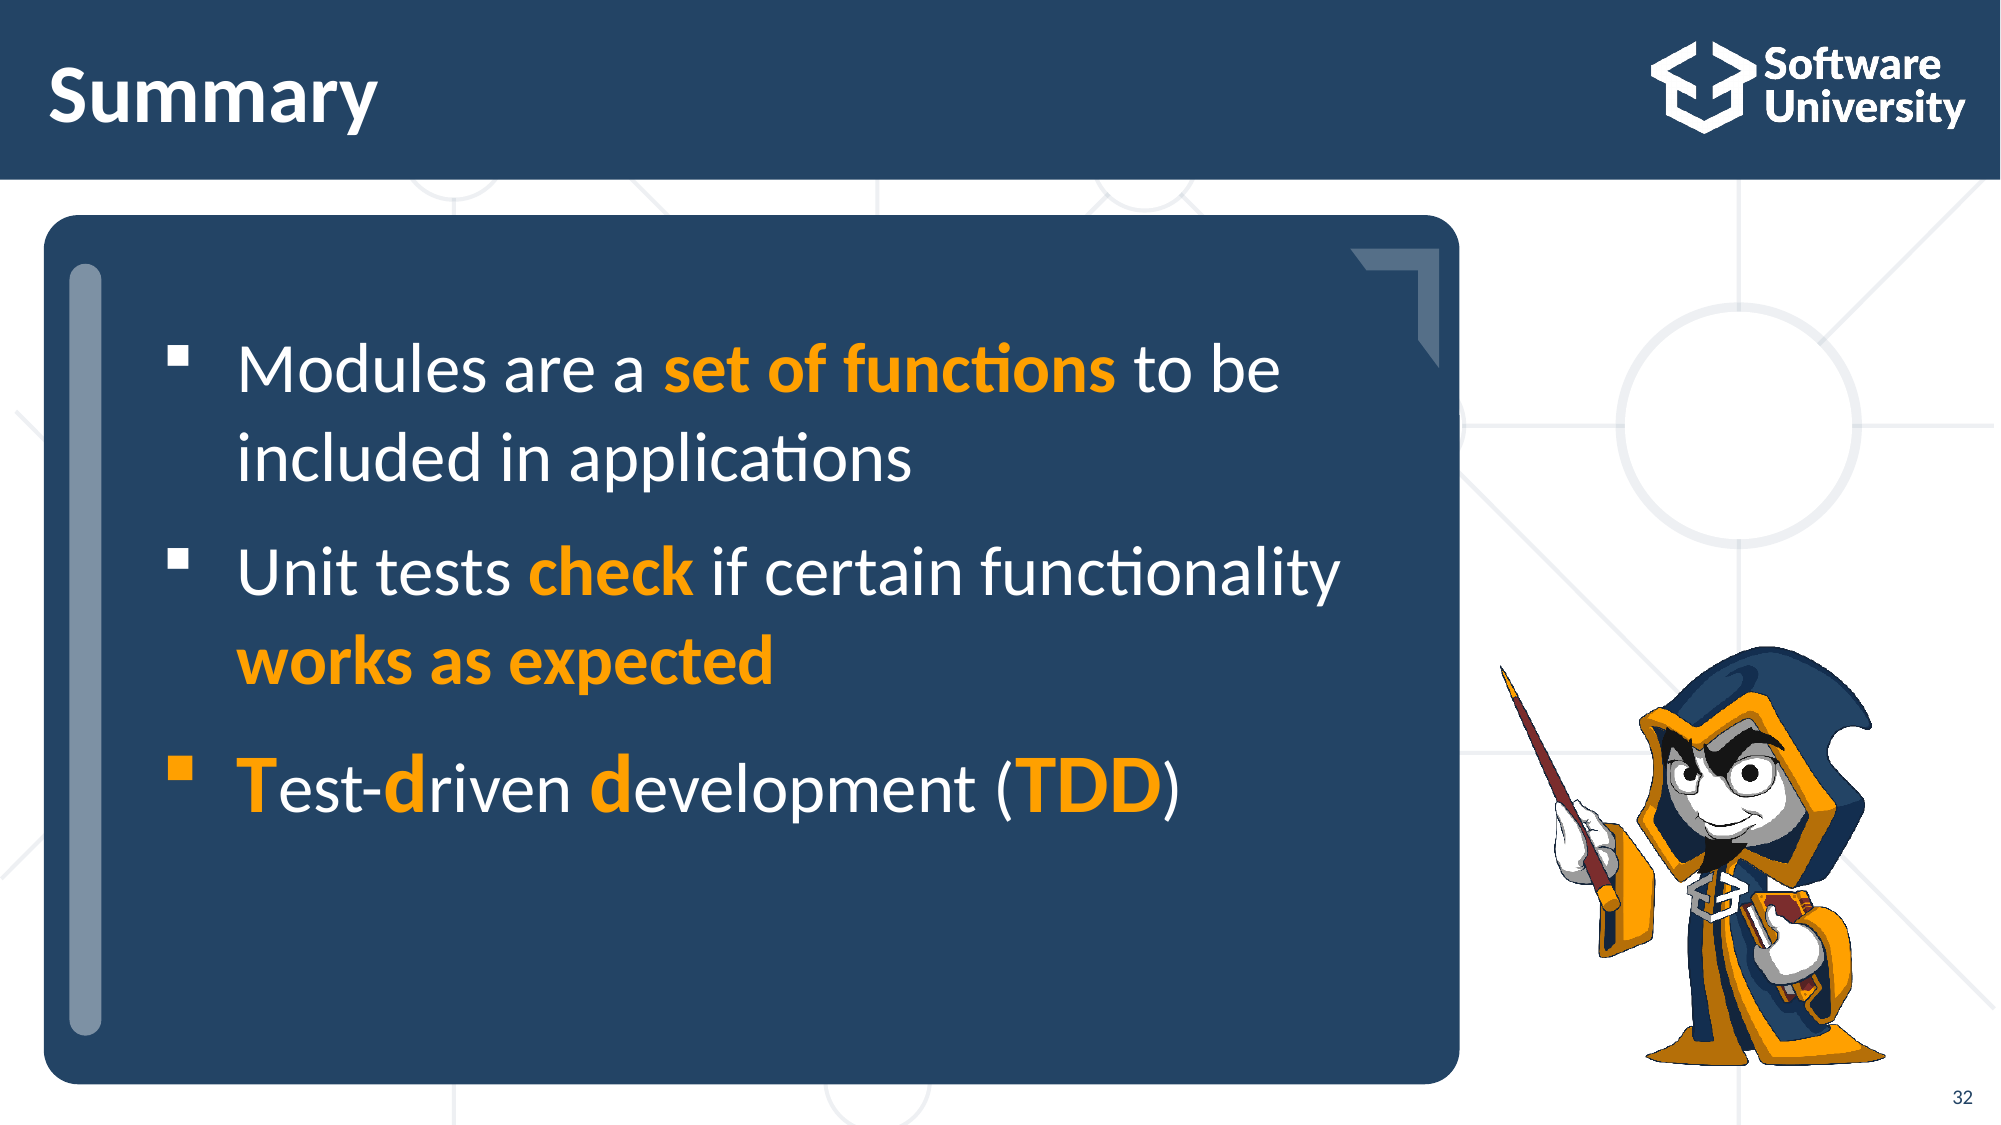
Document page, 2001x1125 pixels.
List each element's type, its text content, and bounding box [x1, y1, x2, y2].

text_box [43, 214, 1460, 1085]
text_box Modules are a set of functions to be included in applications Unit tests check if certain functionality works as expected Test-driven development (TDD) [144, 311, 1532, 1125]
slide_number 32 [1927, 1067, 1989, 1117]
list … … … [31, 196, 1970, 1104]
picture [1651, 41, 1966, 134]
picture [1484, 609, 1923, 1083]
title Summary [31, 16, 1625, 162]
